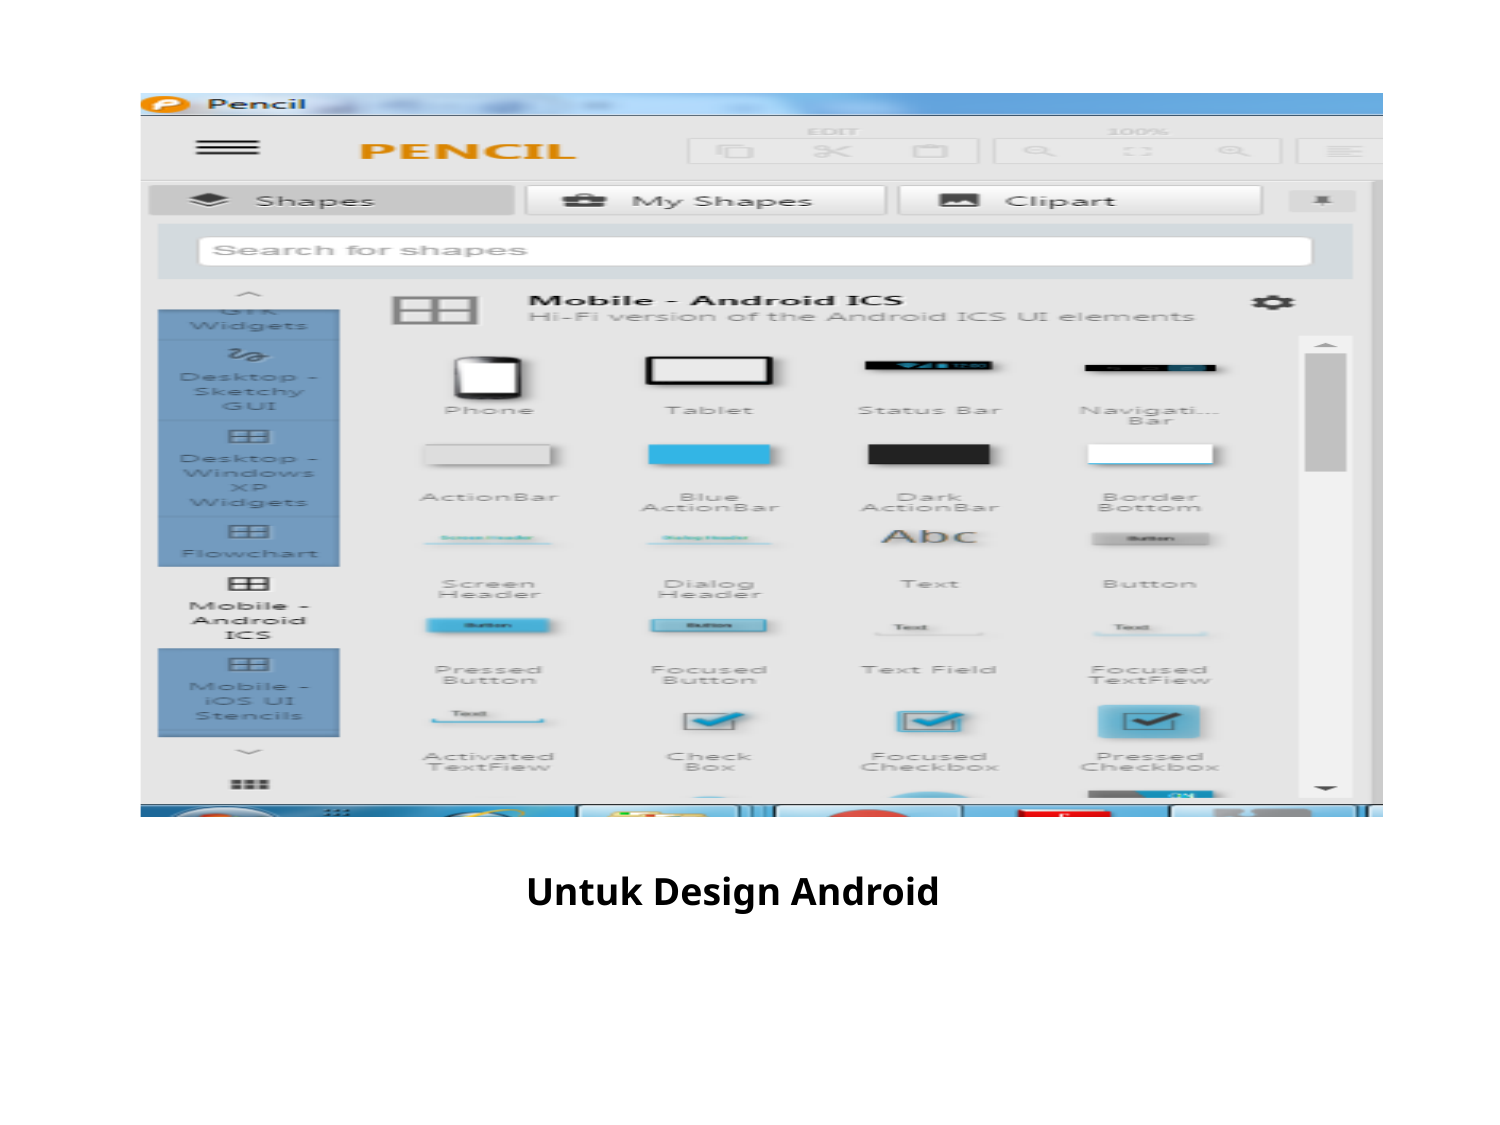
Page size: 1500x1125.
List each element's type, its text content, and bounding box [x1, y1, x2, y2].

picture [140, 93, 1384, 817]
subtitle Untuk Design Android [304, 825, 1162, 1000]
